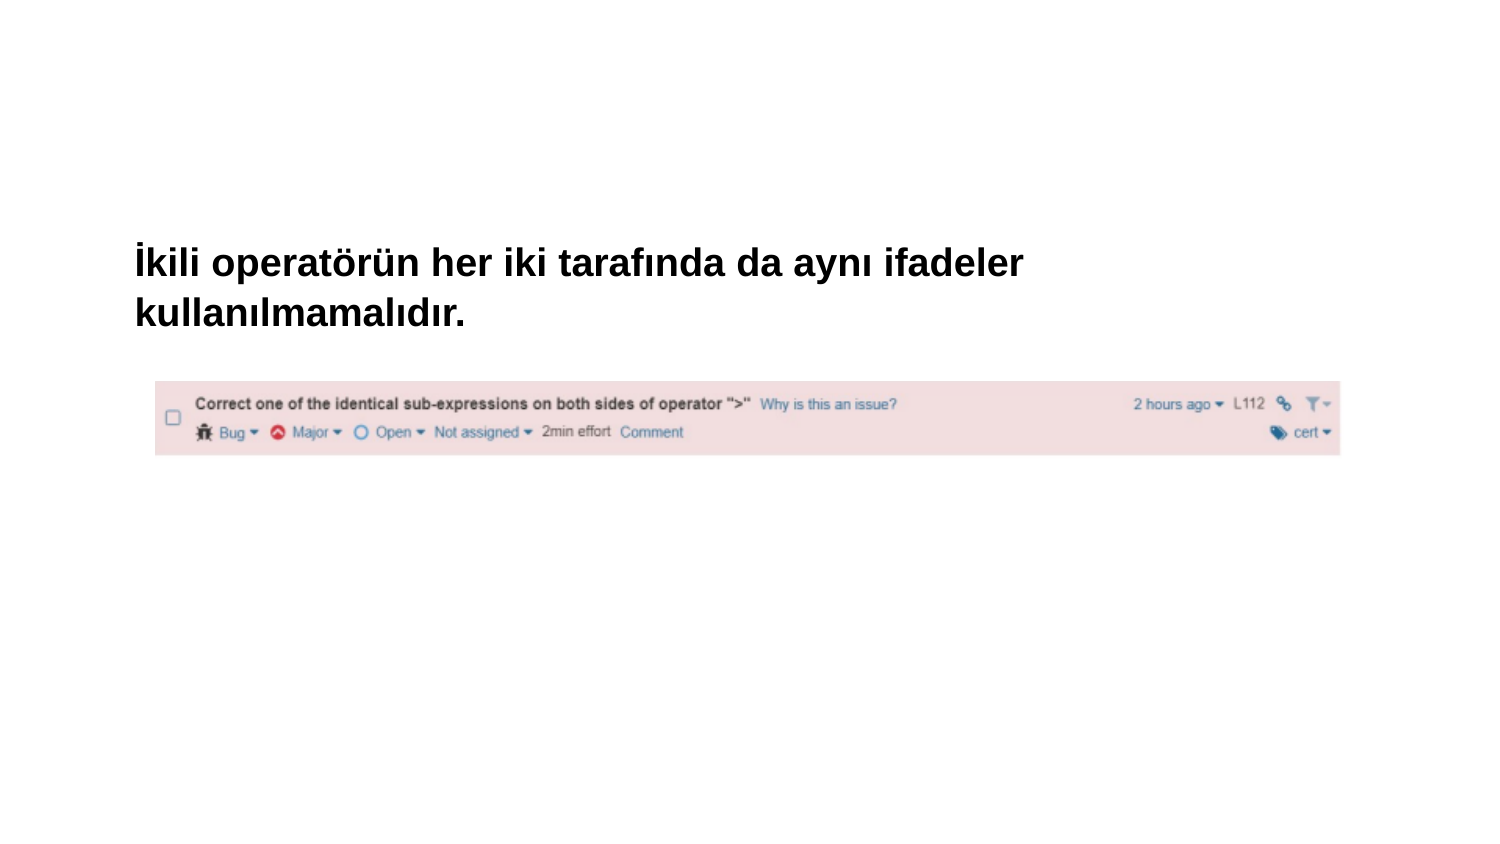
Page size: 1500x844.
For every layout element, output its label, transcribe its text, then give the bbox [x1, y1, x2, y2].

list İkili operatörün her iki tarafında da aynı ifadeler kullanılmamalıdır. [119, 218, 1381, 712]
picture [155, 381, 1346, 462]
